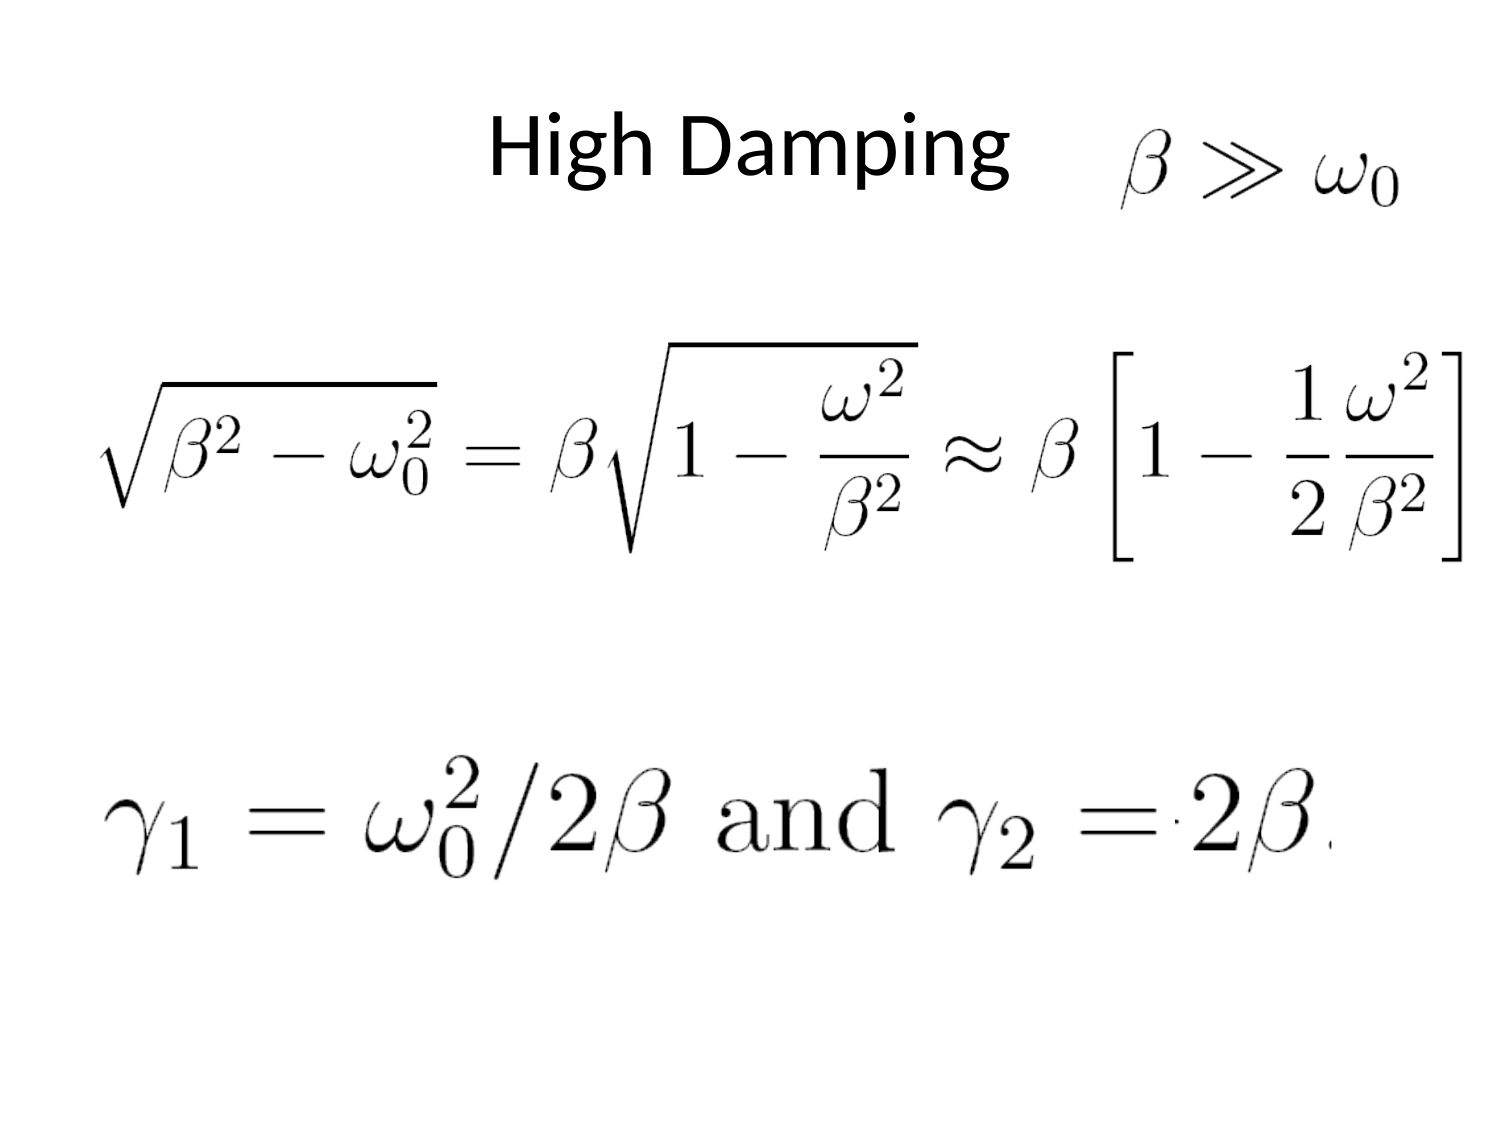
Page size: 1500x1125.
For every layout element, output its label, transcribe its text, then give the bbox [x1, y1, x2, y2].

title High Damping [75, 45, 1425, 233]
picture [74, 724, 1332, 910]
picture [0, 312, 1500, 600]
picture [1099, 99, 1410, 230]
